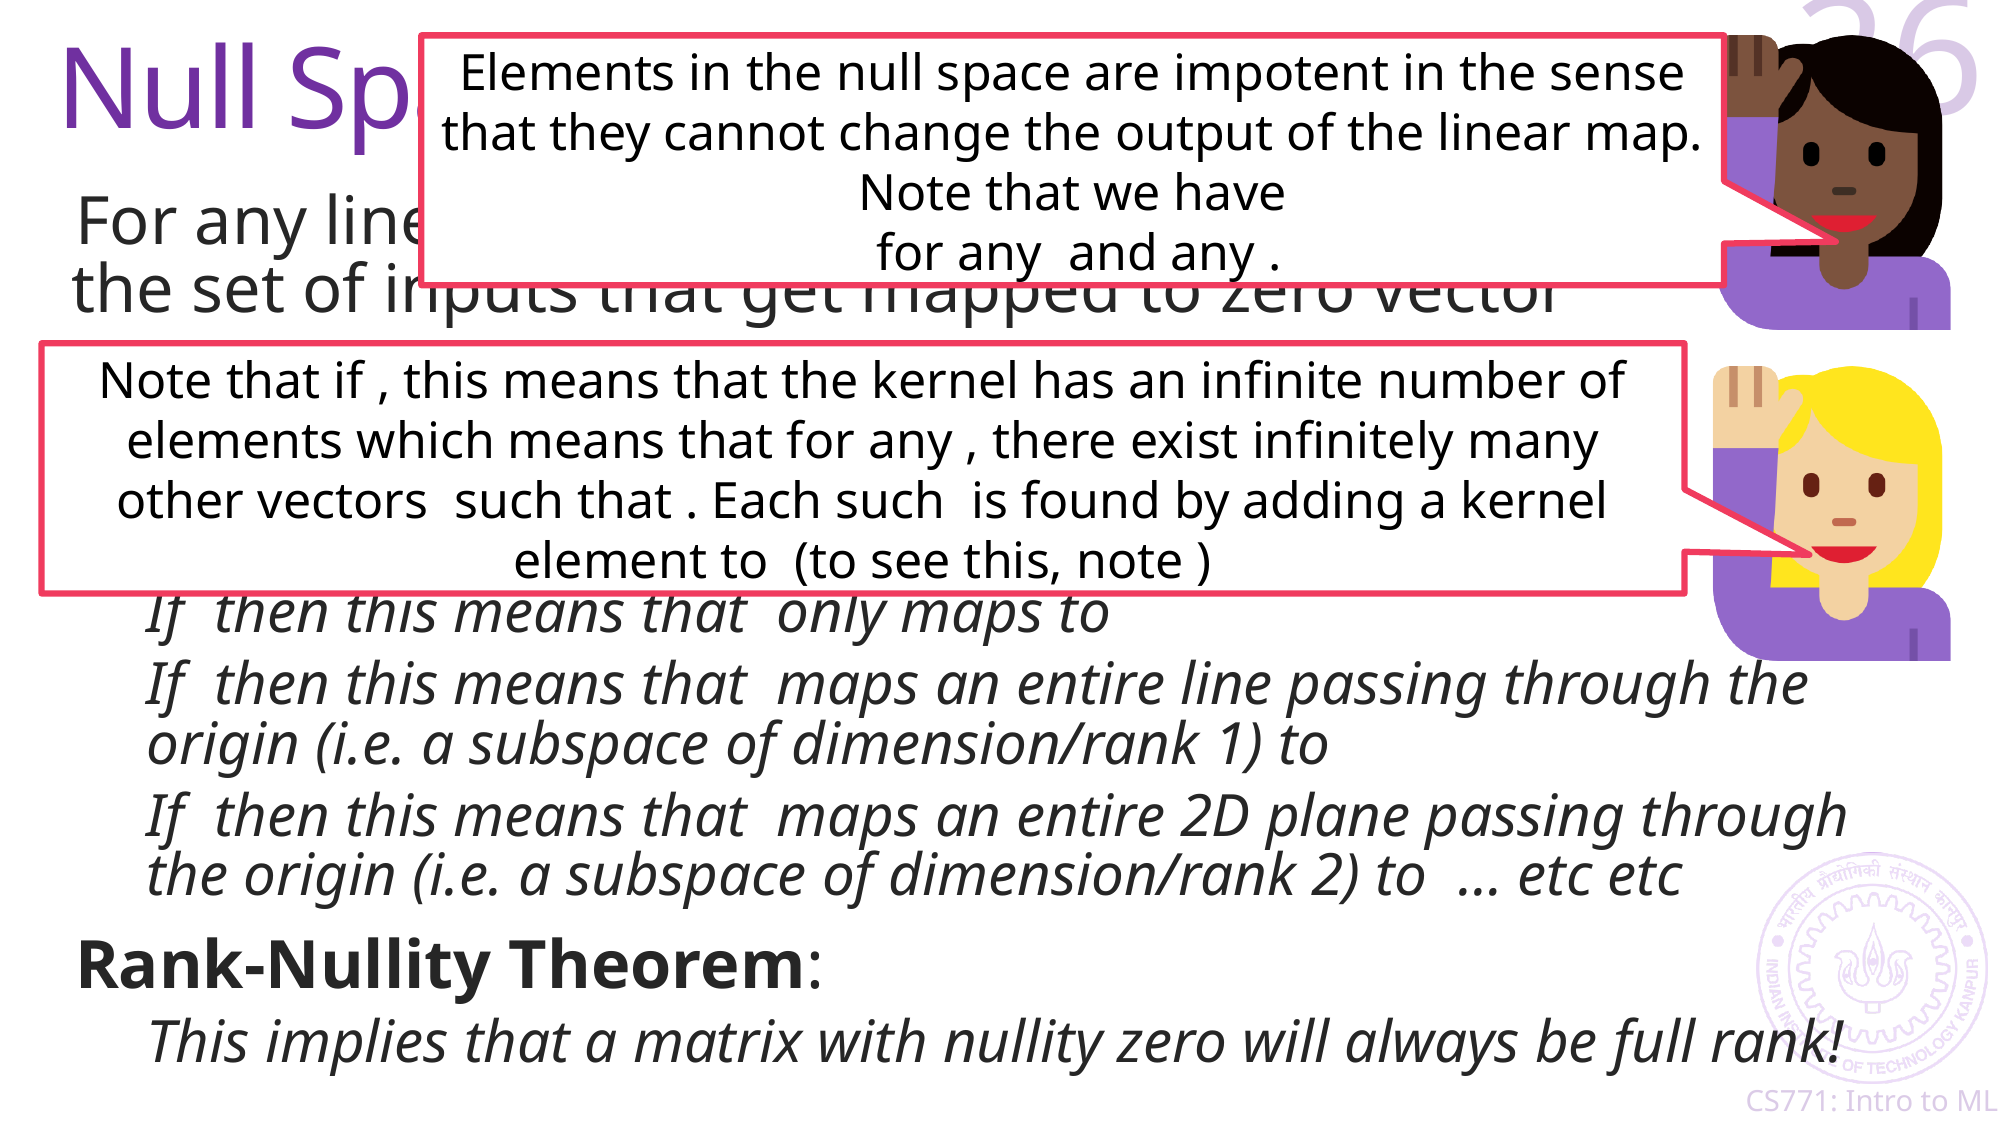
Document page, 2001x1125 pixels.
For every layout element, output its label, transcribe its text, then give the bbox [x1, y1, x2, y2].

slide_number 26 [1520, 6, 2000, 183]
title Null Space [41, 5, 1945, 183]
picture [1684, 35, 1979, 330]
picture [1684, 366, 1979, 661]
